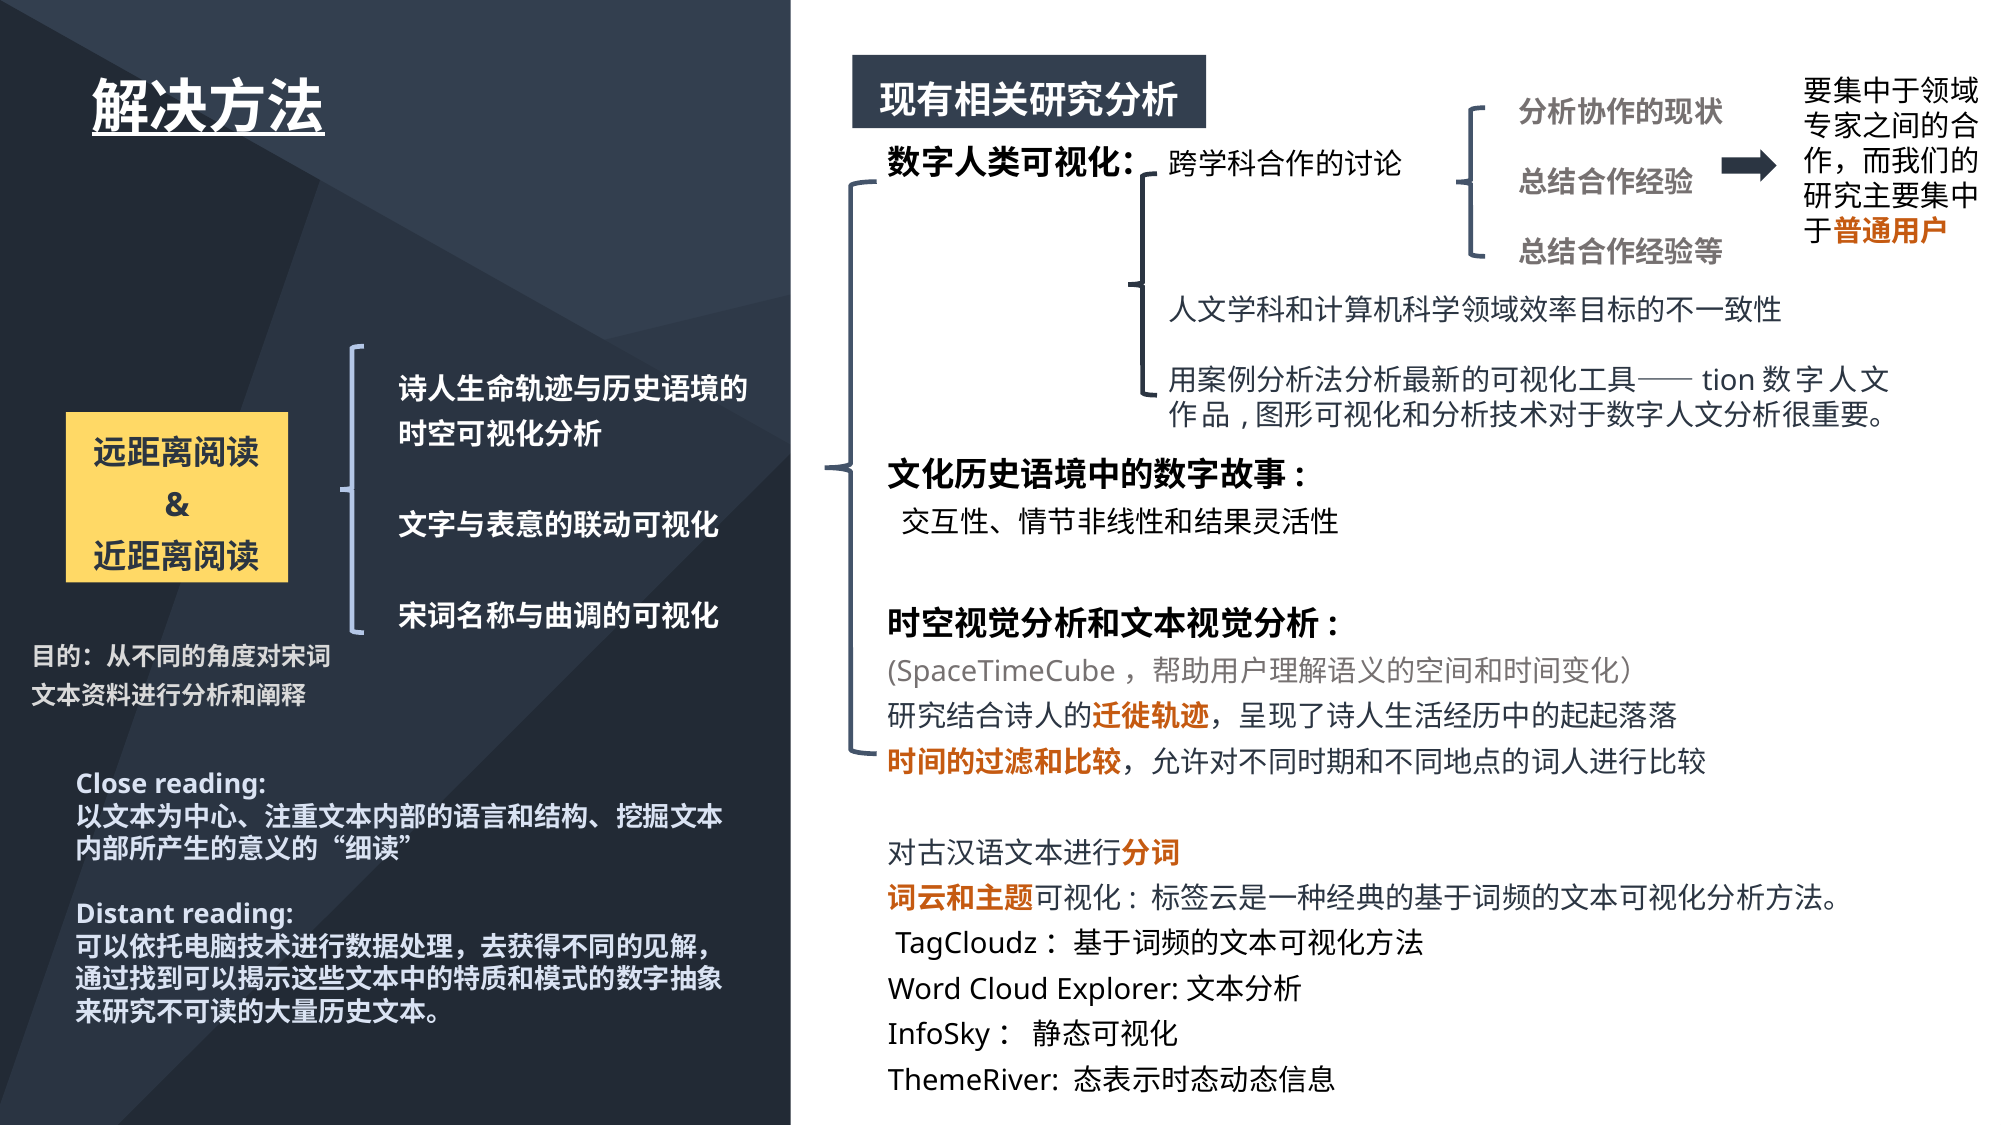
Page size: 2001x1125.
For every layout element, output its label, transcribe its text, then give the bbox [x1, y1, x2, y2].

text_box [789, 0, 2000, 1125]
text_box 目的：从不同的角度对宋词文本资料进行分析和阐释 [16, 624, 364, 718]
text_box 要集中于领域专家之间的合作，而我们的研究主要集中于普通用户 [1789, 64, 2000, 255]
text_box [1128, 173, 1158, 396]
text_box Close reading: 以文本为中心、注重文本内部的语言和结构、挖掘文本内部所产生的意义的“细读” Distant reading: 可以依托电脑技术进行数据处理，去获得不同的见解，通过找到可以揭示这些文本中的特质和模式的数字抽象来研究不可读的大量历史文本。 [60, 759, 765, 1067]
text_box 诗人生命轨迹与历史语境的时空可视化分析 文字与表意的联动可视化 宋词名称与曲调的可视化 [383, 352, 770, 640]
text_box [824, 181, 877, 755]
text_box 人文学科和计算机科学领域效率目标的不一致性 用案例分析法分析最新的可视化工具——tion数字人文作品,图形可视化和分析技术对于数字人文分析很重要。 [1153, 284, 1934, 479]
text_box 分析协作的现状 总结合作经验 总结合作经验等 [1504, 86, 1811, 276]
text_box 数字人类可视化： 跨学科合作的讨论 文化历史语境中的数字故事: 交互性、情节非线性和结果灵活性 时空视觉分析和文本视觉分析: (SpaceTimeCube，帮助用户理解语义的空间和时间变化） 研究结合诗人的迁徙轨迹，呈现了诗人生活经历中的起起落落 时间的过滤和比较，允许对不同时期和不同地点的词人进行比较 对古汉语文本进行分词 词云和主题可视化: 标签云是一种经典的基于词频的文本可视化分析方法。 TagCloudz：基于词频的文本可视化方法 Word Cloud Explorer:文本分析 InfoSky： 静态可视化 ThemeRiver: 态表示时态动态信息 [876, 84, 2000, 1125]
text_box 现有相关研究分析 [852, 54, 1207, 129]
text_box [340, 345, 364, 624]
text_box 解决方法 [76, 61, 633, 147]
text_box 远距离阅读 & 近距离阅读 [65, 412, 289, 583]
text_box [1456, 107, 1486, 257]
text_box [1720, 146, 1779, 185]
